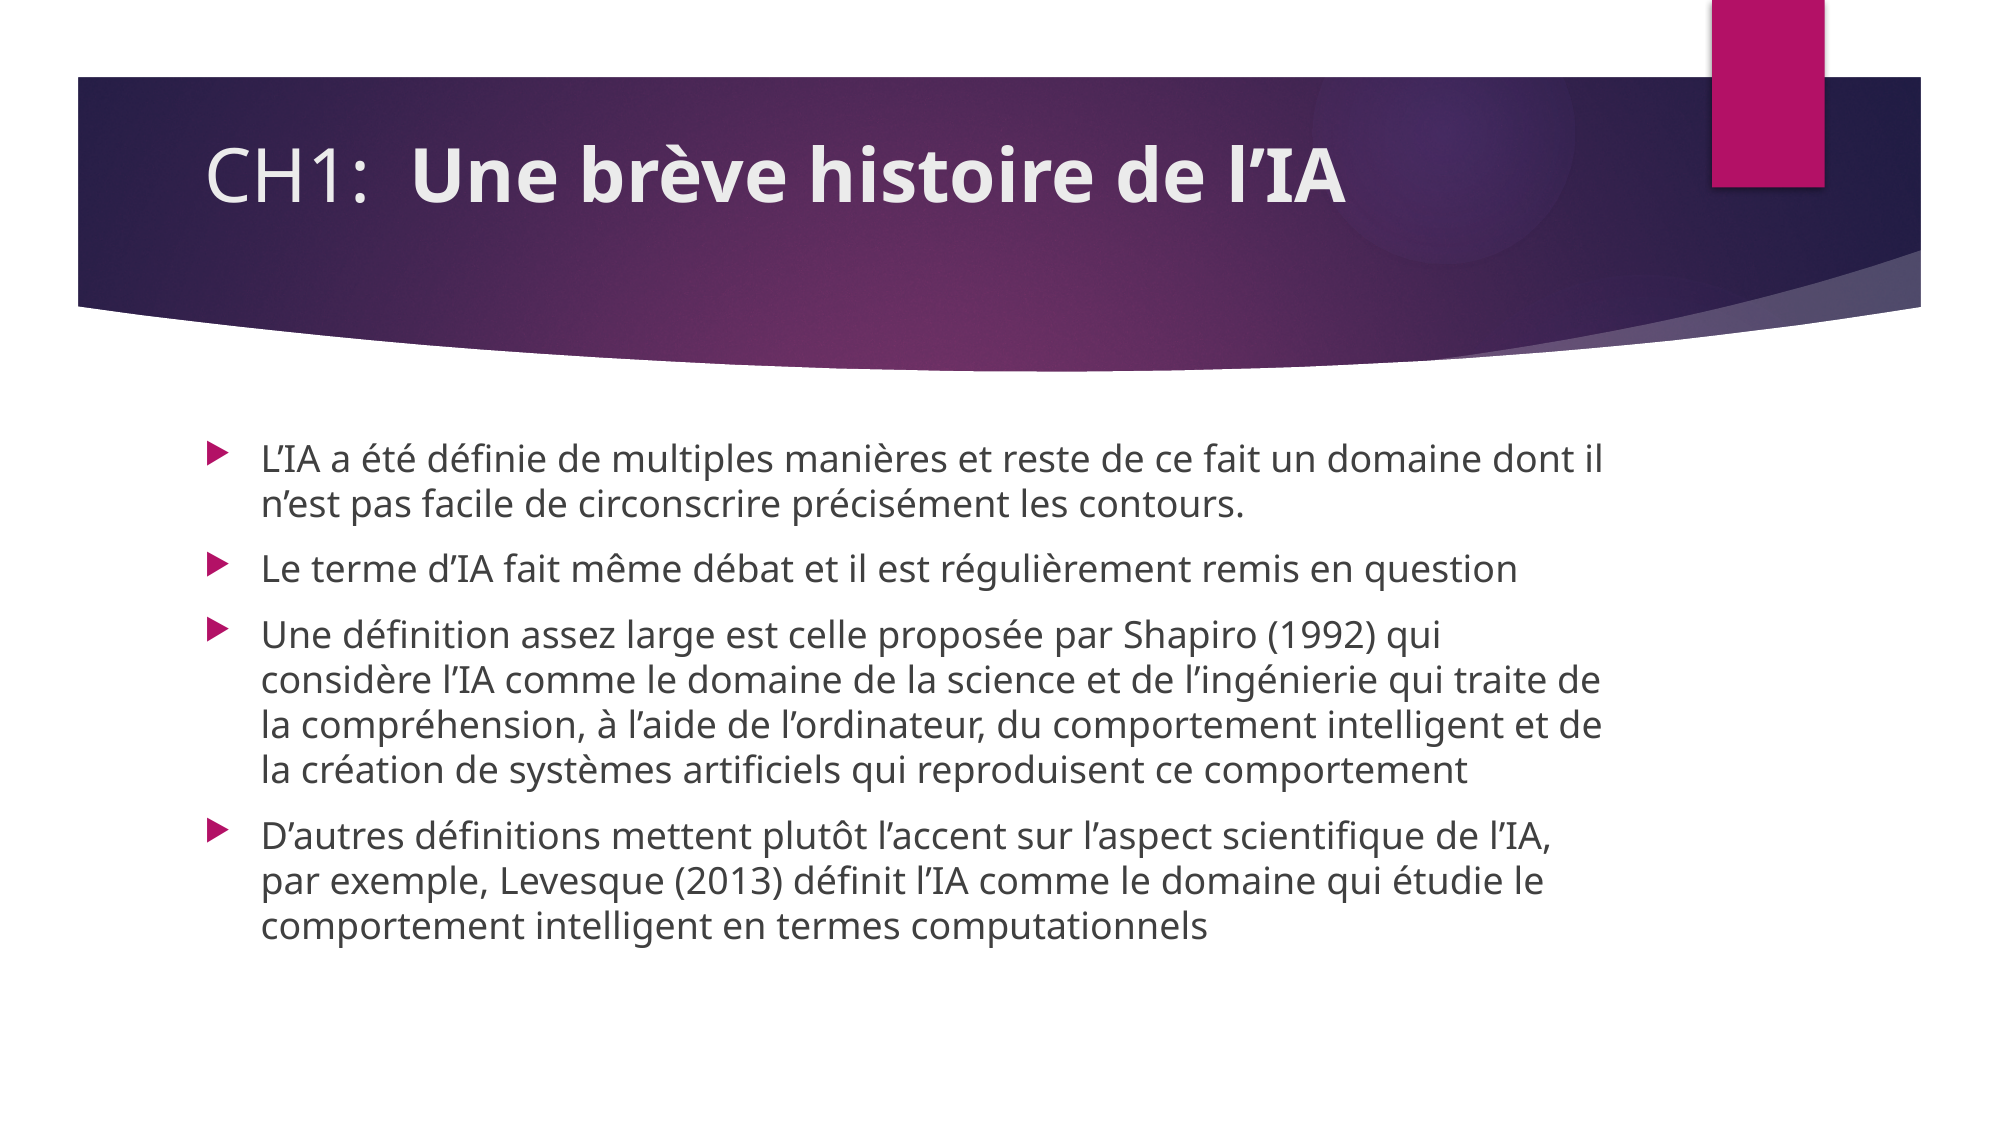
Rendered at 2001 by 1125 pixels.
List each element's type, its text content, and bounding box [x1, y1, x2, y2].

list L’IA a été définie de multiples manières et reste de ce fait un domaine dont il n’est pas facile de circonscrire précisément les contours. Le terme d’IA fait même débat et il est régulièrement remis en question Une définition assez large est celle proposée par Shapiro (1992) qui considère l’IA comme le domaine de la science et de l’ingénierie qui traite de la compréhension, à l’aide de l’ordinateur, du comportement intelligent et de la création de systèmes artificiels qui reproduisent ce comportement D’autres définitions mettent plutôt l’accent sur l’aspect scientifique de l’IA, par exemple, Levesque (2013) définit l’IA comme le domaine qui étudie le comportement intelligent en termes computationnels [189, 427, 1638, 988]
title CH1: Une brève histoire de l’IA [189, 159, 1627, 276]
